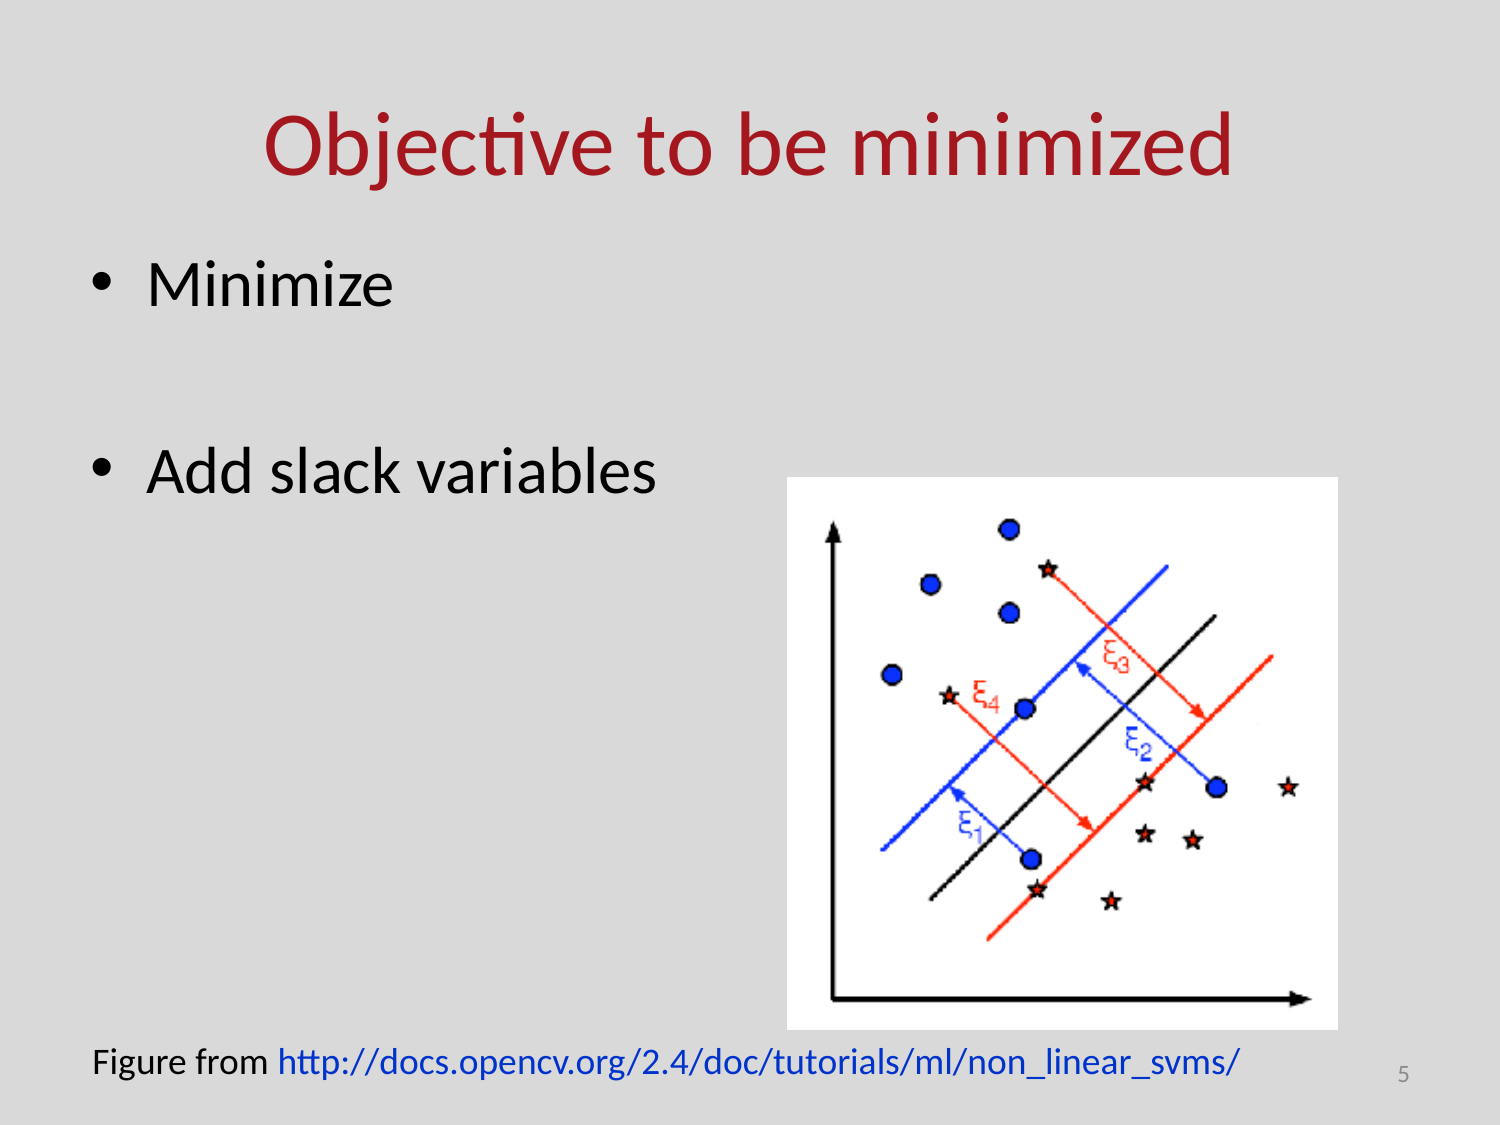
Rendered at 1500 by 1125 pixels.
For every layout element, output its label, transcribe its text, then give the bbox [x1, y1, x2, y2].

title Objective to be minimized [75, 45, 1425, 233]
picture [787, 477, 1338, 1030]
text_box Figure from http://docs.opencv.org/2.4/doc/tutorials/ml/non_linear_svms/ [77, 1029, 1257, 1090]
slide_number 5 [1074, 1042, 1425, 1103]
